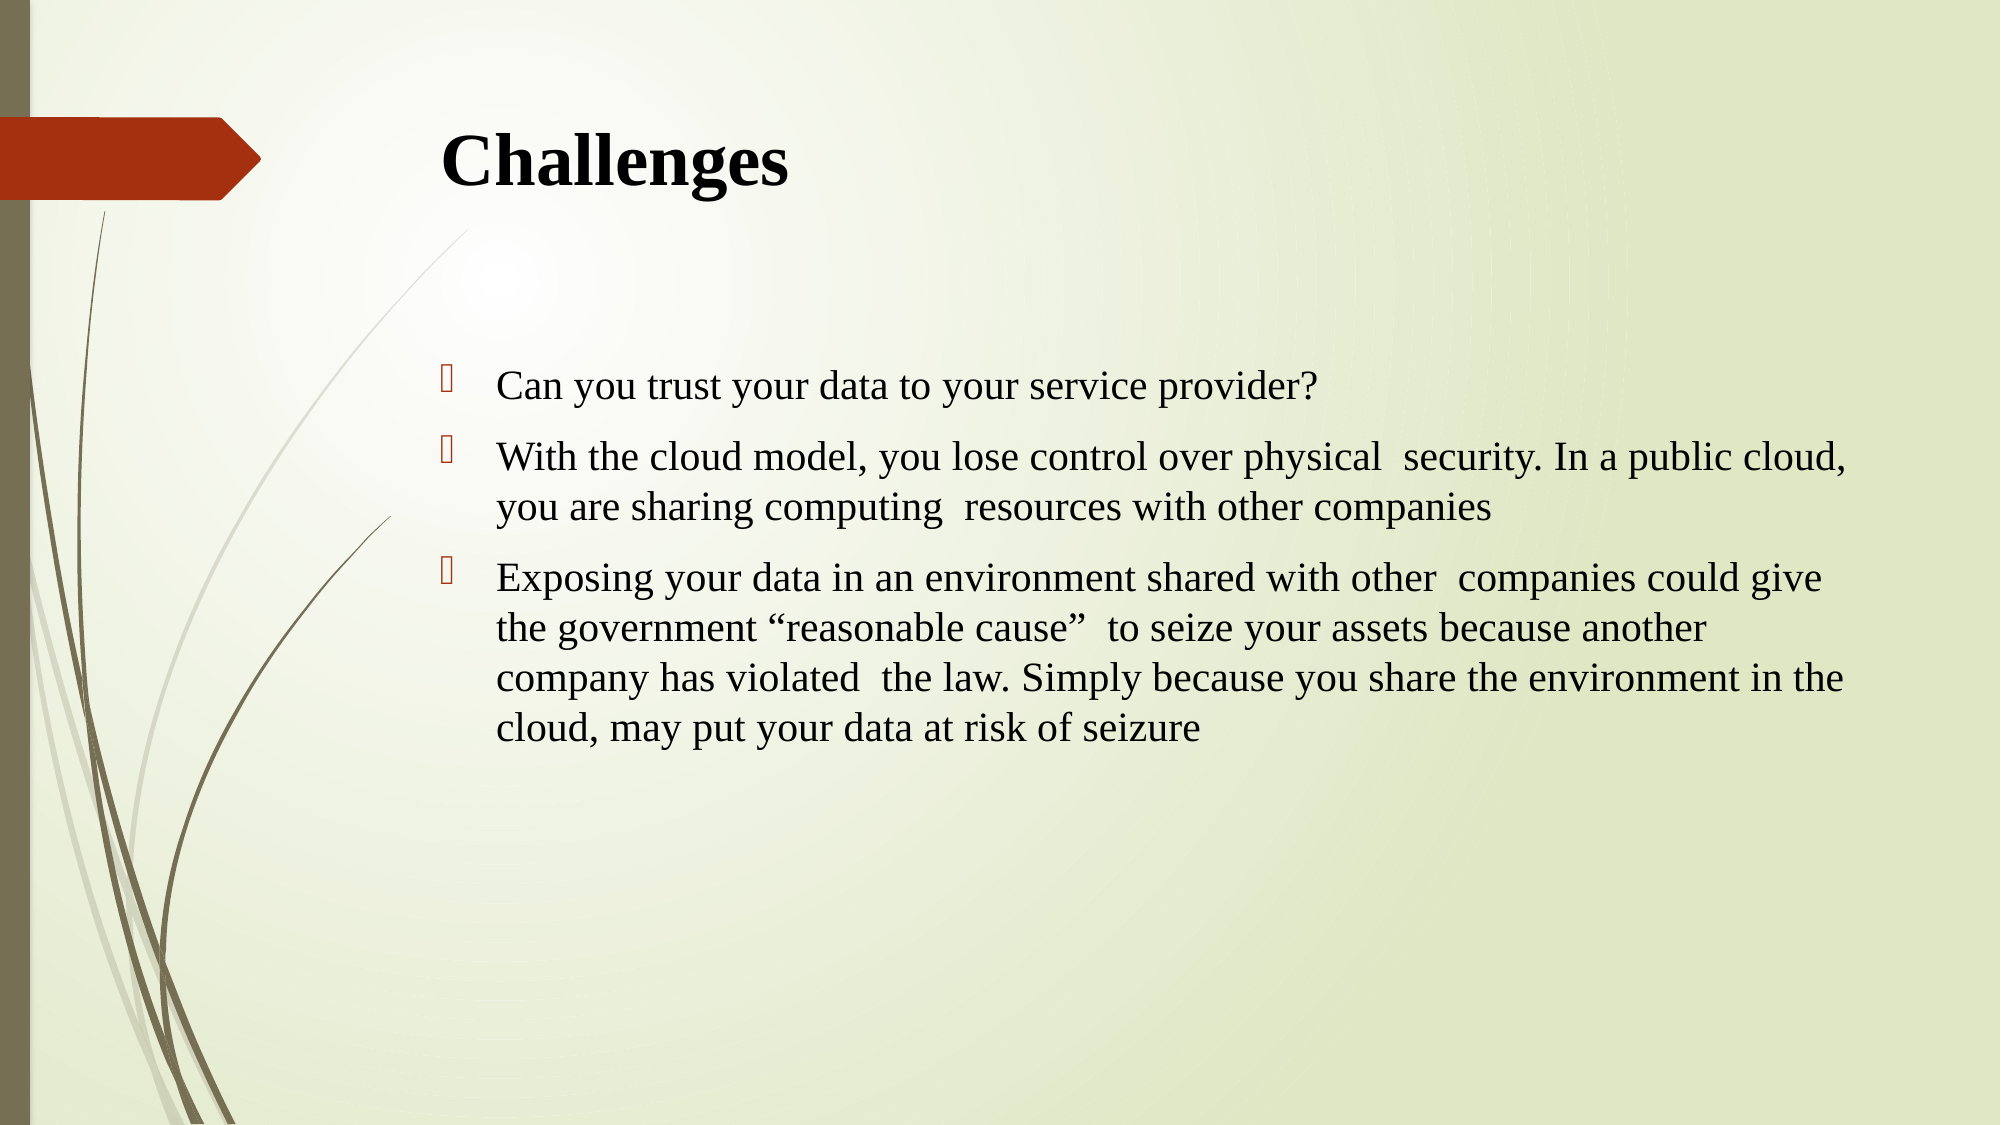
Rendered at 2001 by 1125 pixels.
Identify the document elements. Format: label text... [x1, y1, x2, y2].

title Challenges [425, 102, 1888, 313]
list Can you trust your data to your service provider? With the cloud model, you lose control over physical security. In a public cloud, you are sharing computing resources with other companies Exposing your data in an environment shared with other companies could give the government “reasonable cause” to seize your assets because another company has violated the law. Simply because you share the environment in the cloud, may put your data at risk of seizure [424, 350, 1888, 970]
